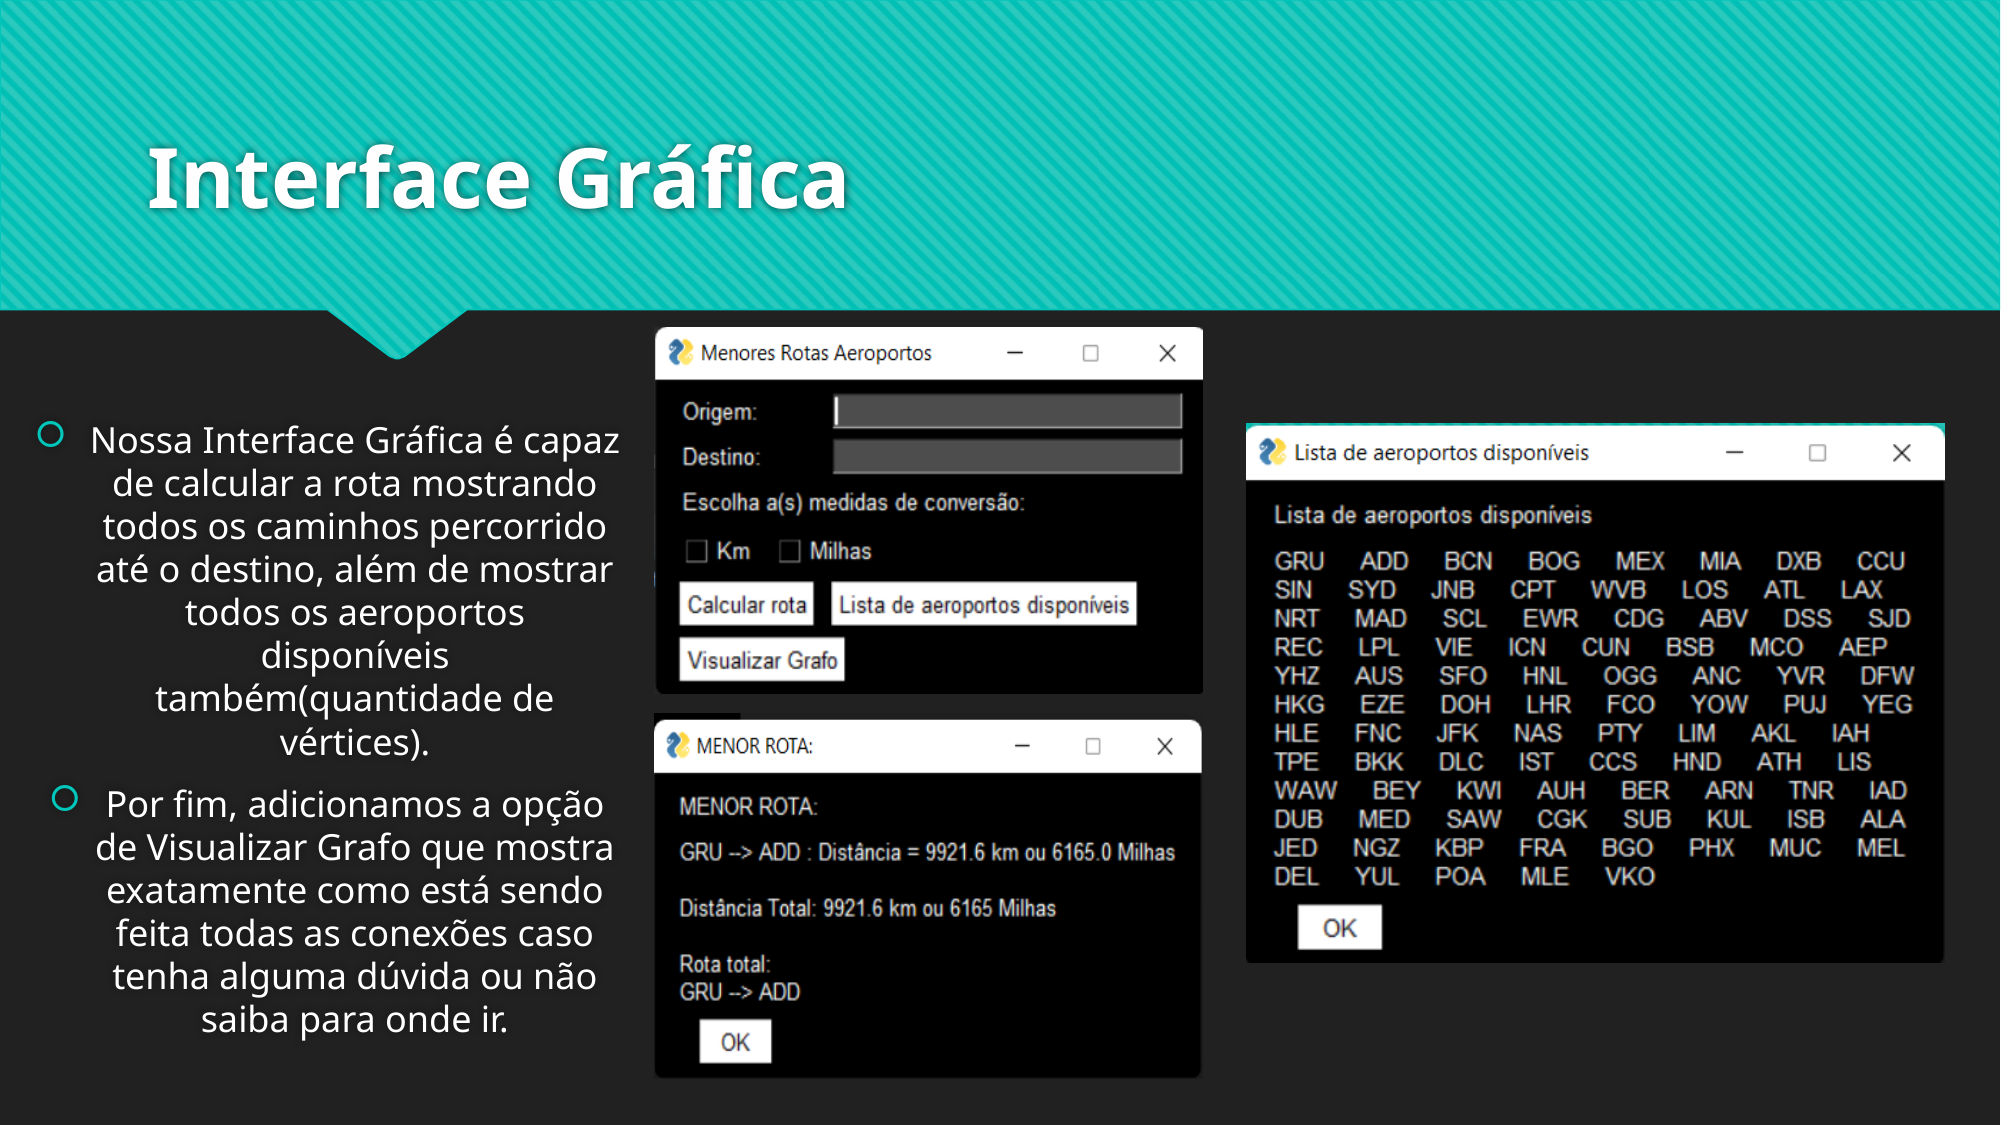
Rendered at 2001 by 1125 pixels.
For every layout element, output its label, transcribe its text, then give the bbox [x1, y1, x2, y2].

picture [653, 327, 1204, 694]
title Interface Gráfica [132, 73, 1868, 233]
list Nossa Interface Gráfica é capaz de calcular a rota mostrando todos os caminhos percorrido até o destino, além de mostrar todos os aeroportos disponíveis também(quantidade de vértices). Por fim, adicionamos a opção de Visualizar Grafo que mostra exatamente como está sendo feita todas as conexões caso tenha alguma dúvida ou não saiba para onde ir. [19, 377, 637, 1079]
picture [1245, 423, 1945, 963]
picture [653, 712, 1204, 1080]
